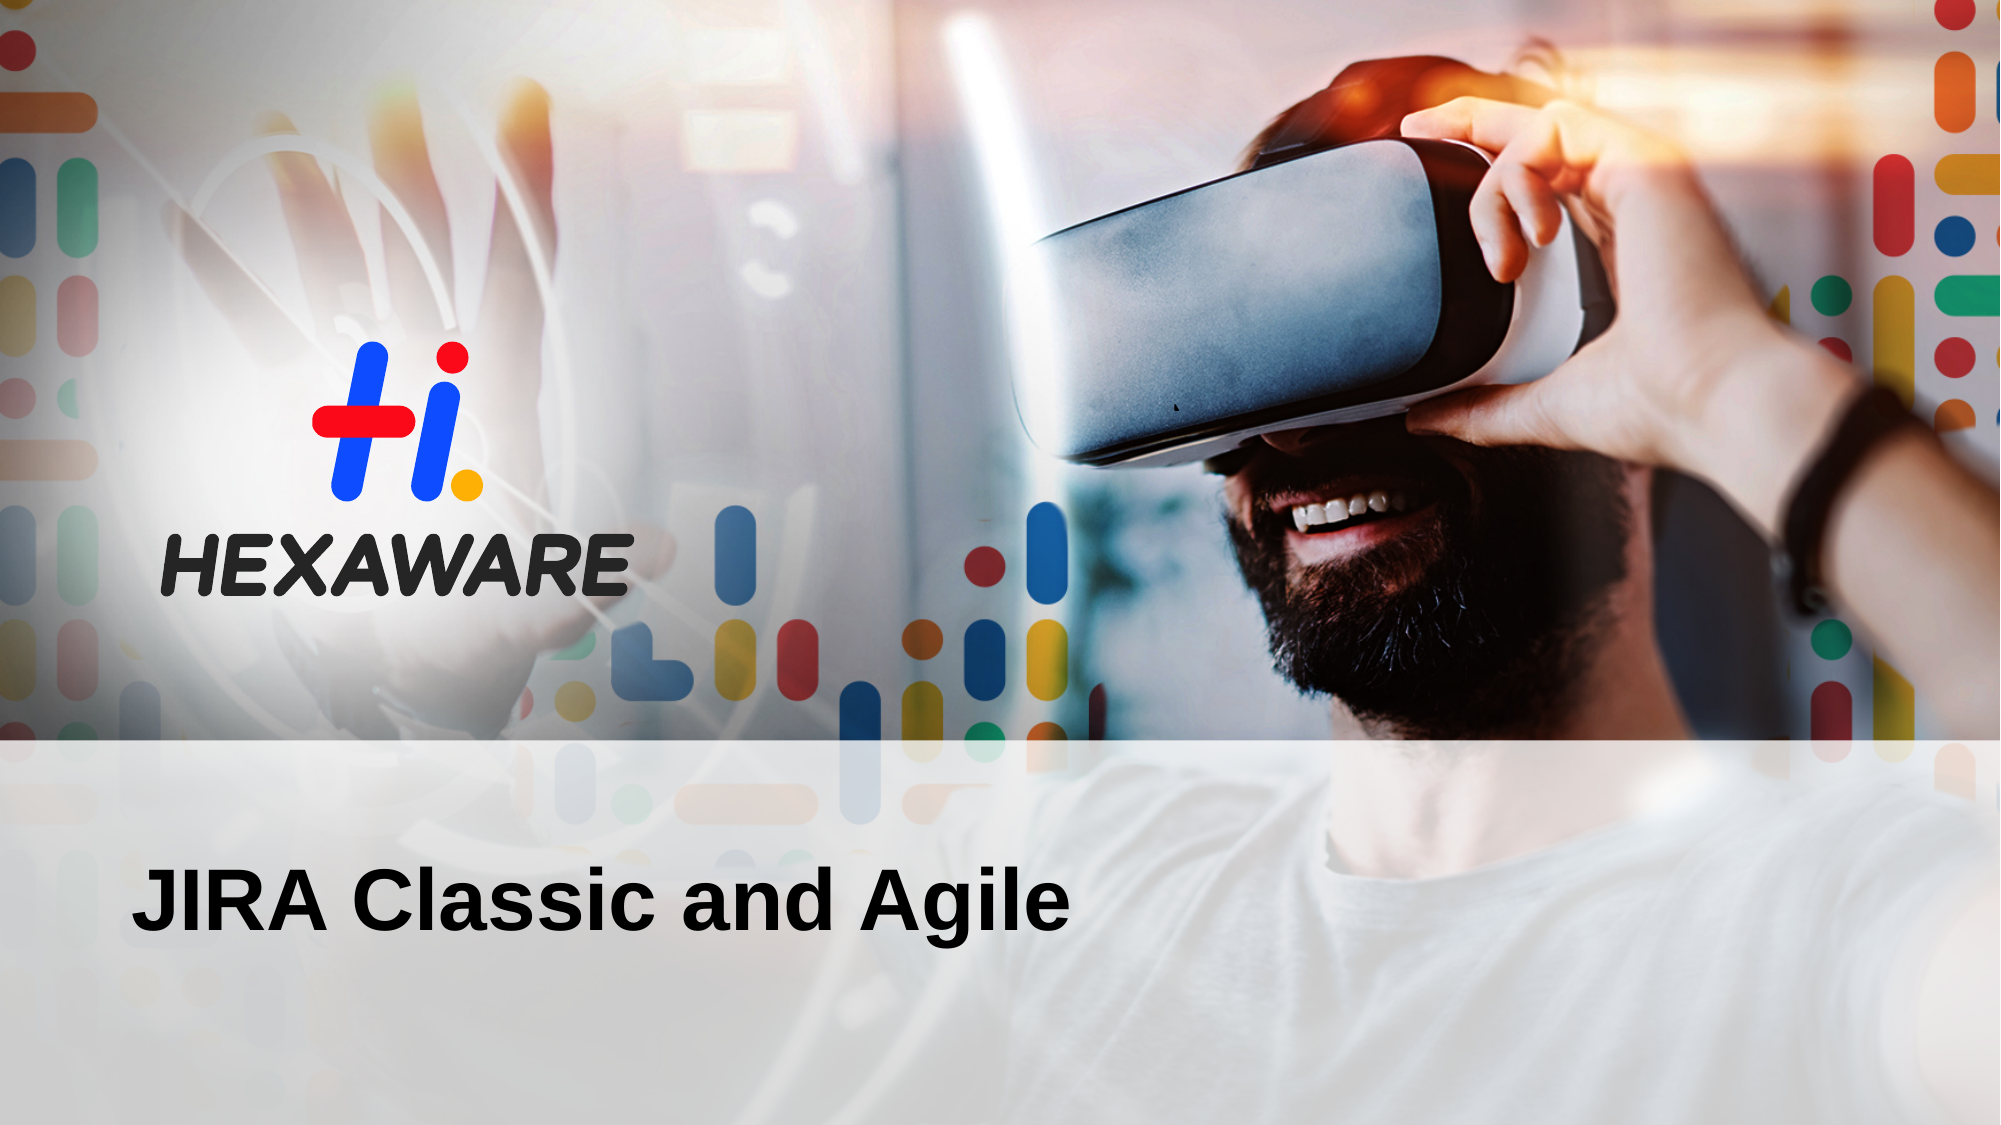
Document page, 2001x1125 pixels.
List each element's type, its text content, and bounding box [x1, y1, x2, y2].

picture [0, 0, 2001, 1125]
title JIRA Classic and Agile [119, 790, 1134, 1001]
